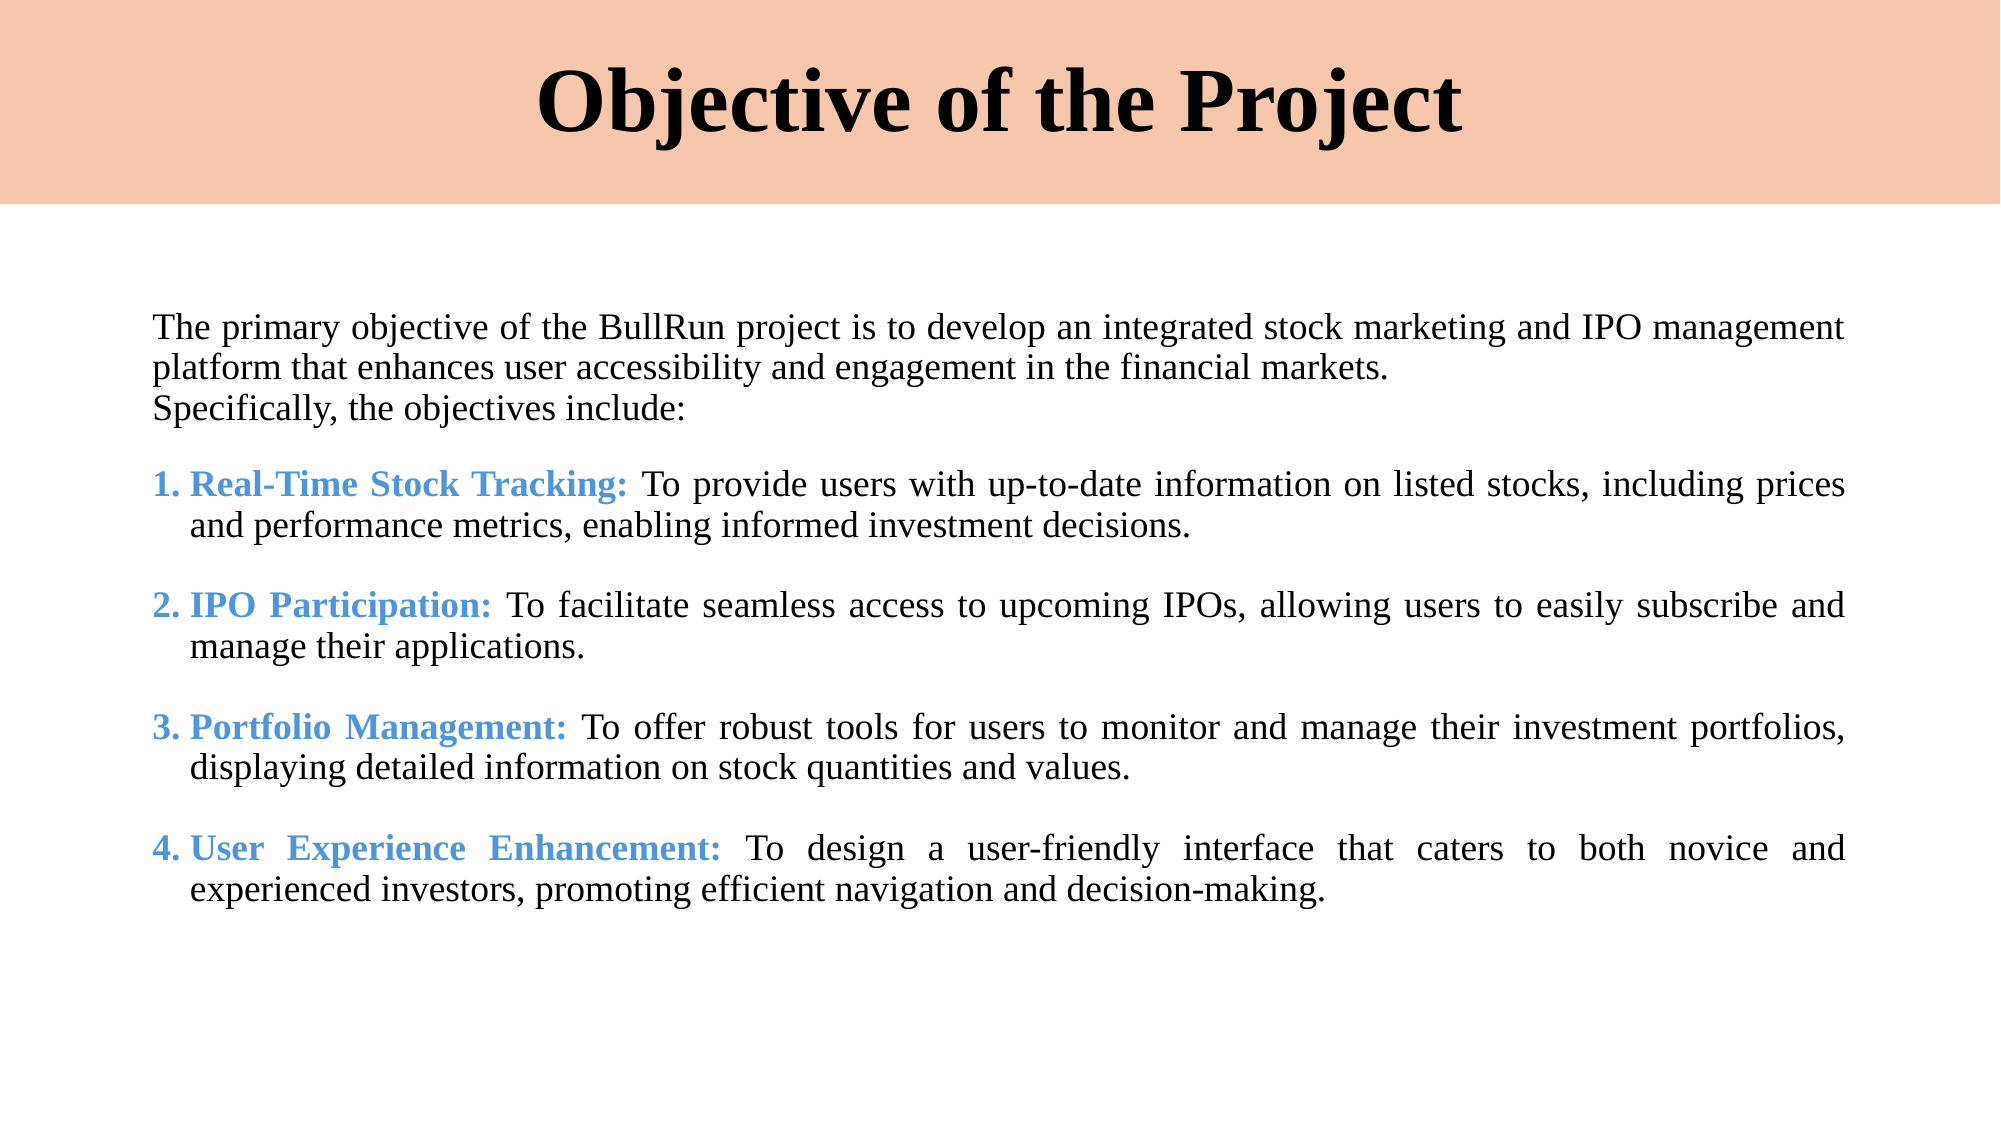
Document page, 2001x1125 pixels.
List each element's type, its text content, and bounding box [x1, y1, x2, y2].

list The primary objective of the BullRun project is to develop an integrated stock marketing and IPO management platform that enhances user accessibility and engagement in the financial markets. Specifically, the objectives include: Real-Time Stock Tracking: To provide users with up-to-date information on listed stocks, including prices and performance metrics, enabling informed investment decisions. IPO Participation: To facilitate seamless access to upcoming IPOs, allowing users to easily subscribe and manage their applications. Portfolio Management: To offer robust tools for users to monitor and manage their investment portfolios, displaying detailed information on stock quantities and values. User Experience Enhancement: To design a user-friendly interface that caters to both novice and experienced investors, promoting efficient navigation and decision-making. [137, 299, 1863, 1014]
title Objective of the Project [0, 0, 2000, 204]
